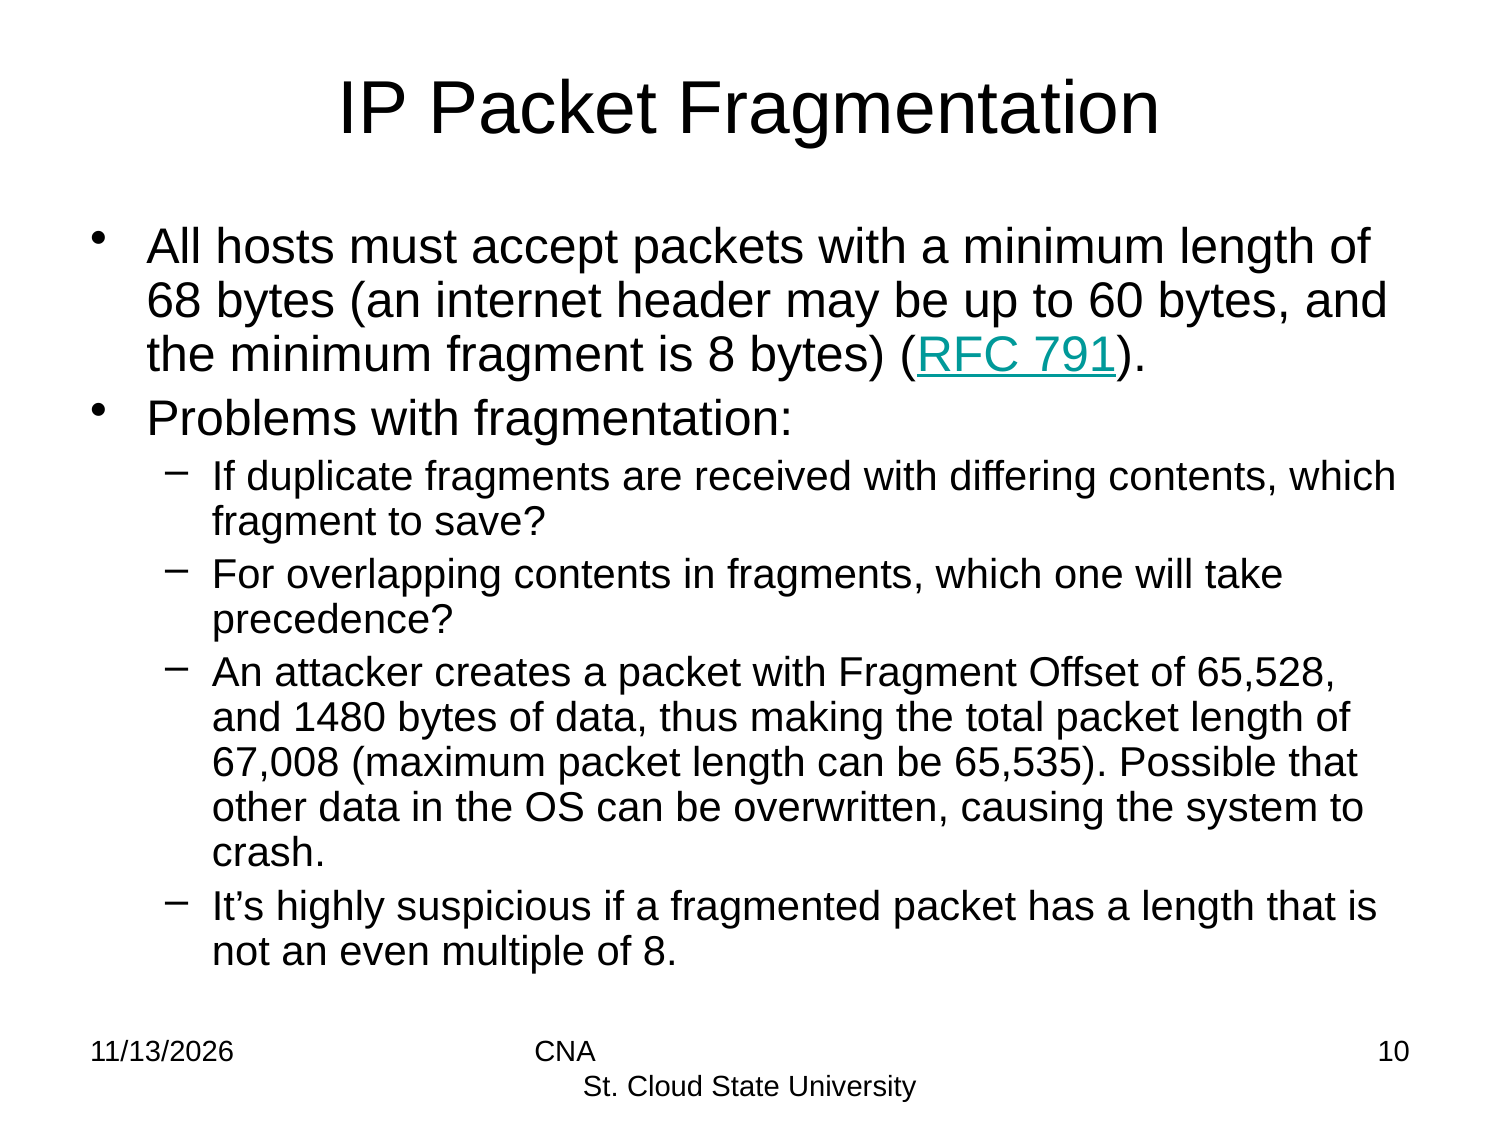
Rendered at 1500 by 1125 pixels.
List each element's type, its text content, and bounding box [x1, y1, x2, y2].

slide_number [74, 1024, 426, 1103]
title IP Packet Fragmentation [74, 24, 1426, 183]
footer CNA St. Cloud State University [512, 1024, 988, 1103]
list All hosts must accept packets with a minimum length of 68 bytes (an internet header may be up to 60 bytes, and the minimum fragment is 8 bytes) (RFC 791). Problems with fragmentation: If duplicate fragments are received with differing contents, which fragment to save? For overlapping contents in fragments, which one will take precedence? An attacker creates a packet with Fragment Offset of 65,528, and 1480 bytes of data, thus making the total packet length of 67,008 (maximum packet length can be 65,535). Possible that other data in the OS can be overwritten, causing the system to crash. It’s highly suspicious if a fragmented packet has a length that is not an even multiple of 8. [74, 212, 1426, 956]
slide_number 10 [1074, 1024, 1426, 1103]
